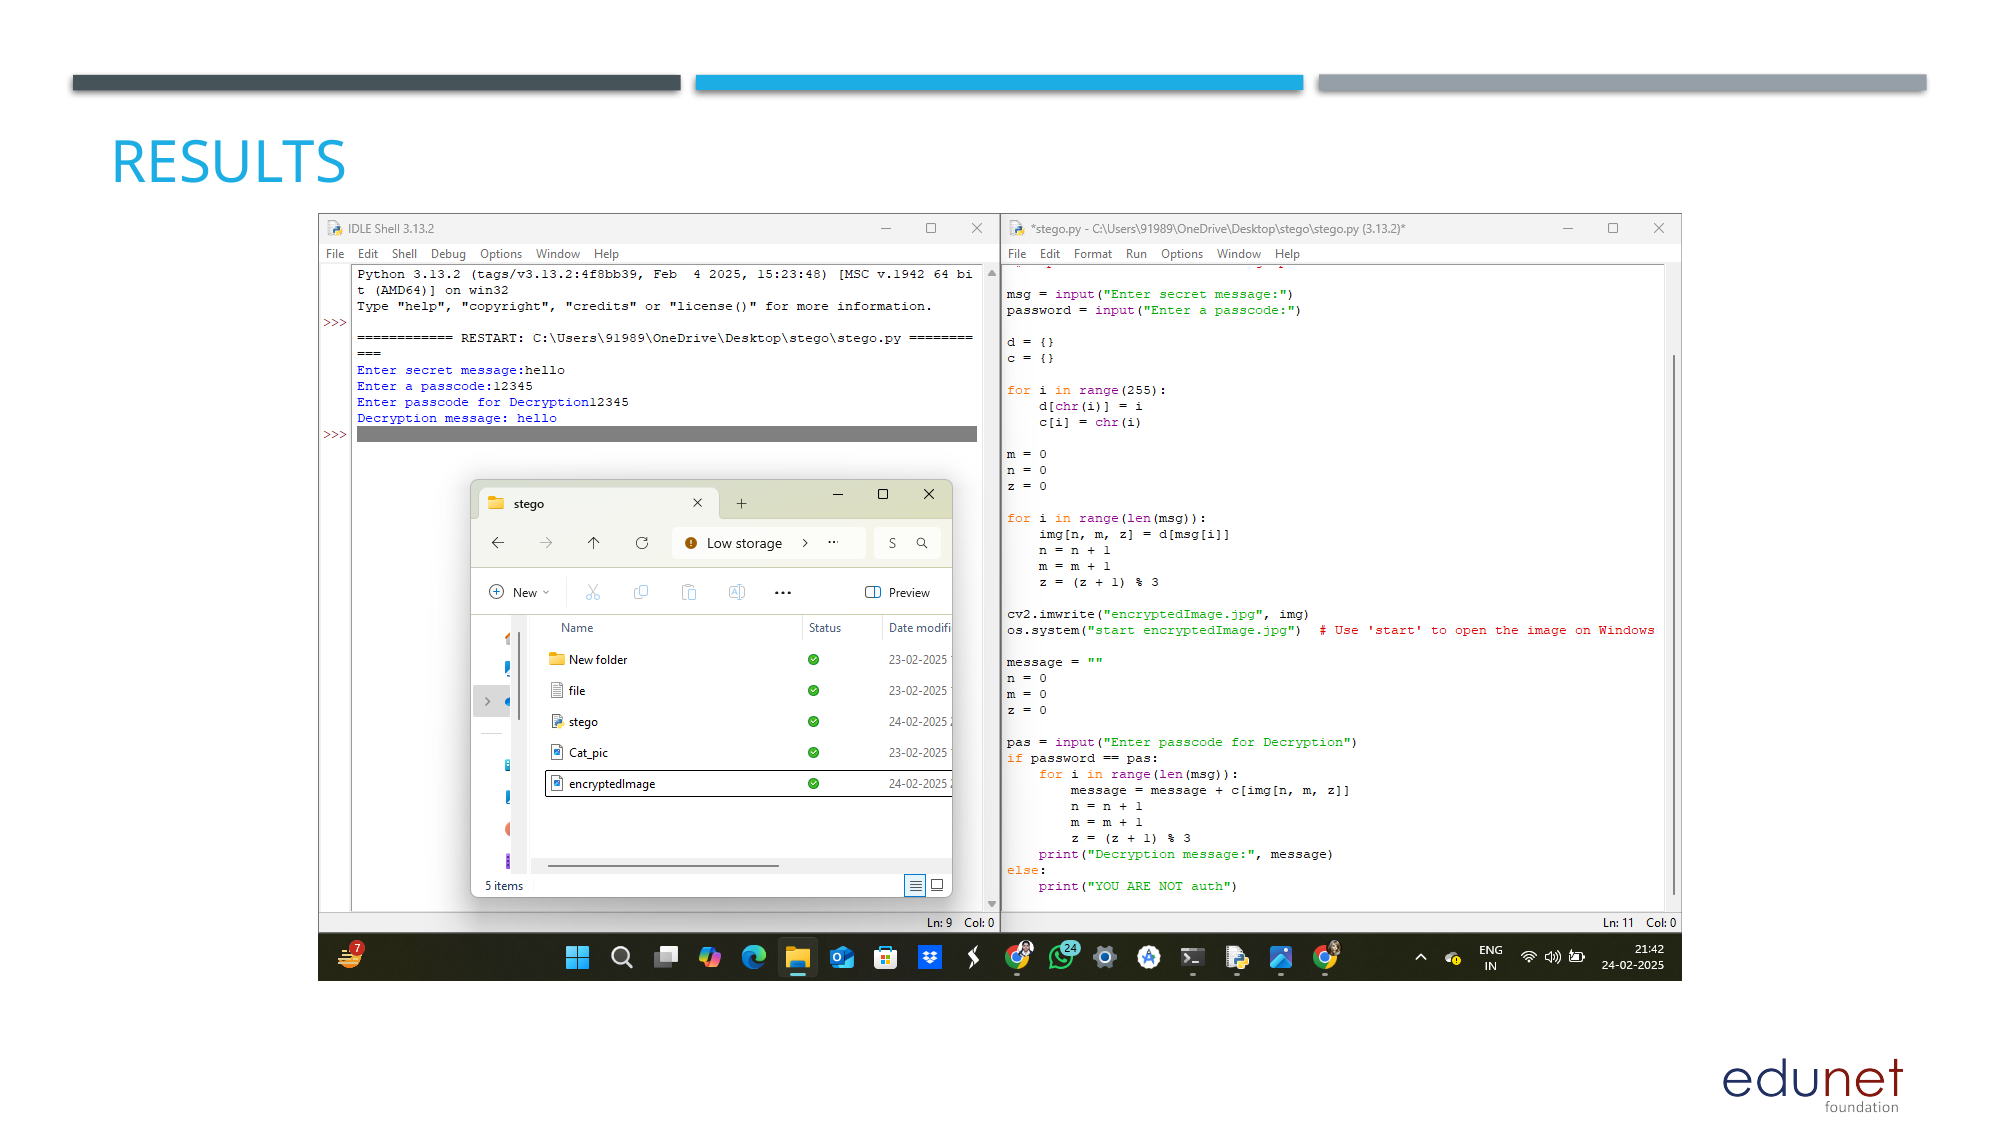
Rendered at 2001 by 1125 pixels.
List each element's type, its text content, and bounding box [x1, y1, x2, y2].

title Results [95, 115, 1905, 203]
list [317, 212, 1683, 981]
picture [1719, 1056, 1905, 1116]
